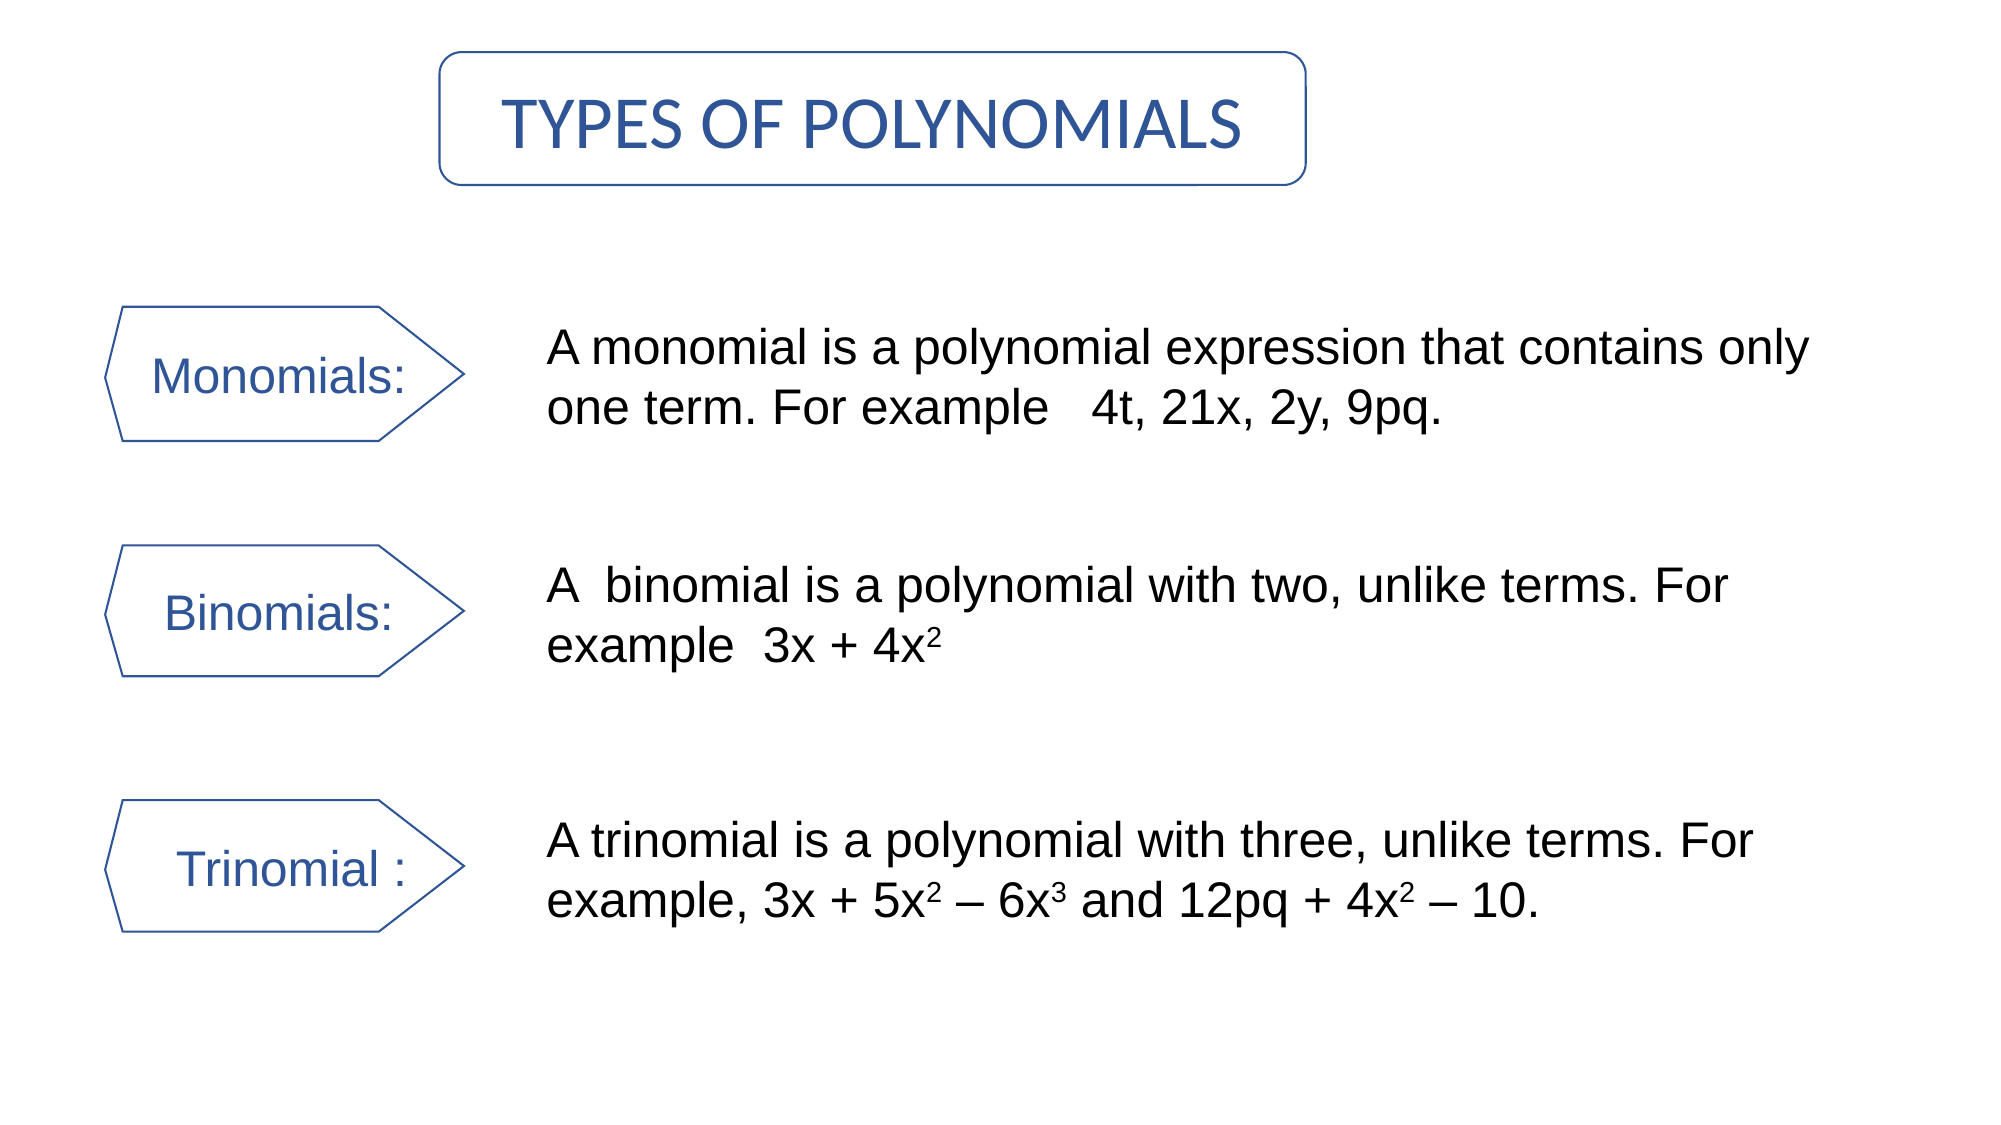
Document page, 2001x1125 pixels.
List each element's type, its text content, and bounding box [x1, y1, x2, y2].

text_box A monomial is a polynomial expression that contains only one term. For example 4t, 21x, 2y, 9pq. [531, 306, 1893, 466]
text_box A trinomial is a polynomial with three, unlike terms. For example, 3x + 5x2 – 6x3 and 12pq + 4x2 – 10. [531, 800, 1851, 951]
text_box TYPES OF POLYNOMIALS [438, 51, 1307, 187]
text_box Monomials: [104, 305, 466, 443]
text_box Trinomial : [104, 799, 466, 933]
text_box Binomials: [104, 544, 466, 678]
text_box A binomial is a polynomial with two, unlike terms. For example 3x + 4x2 [531, 545, 1893, 694]
